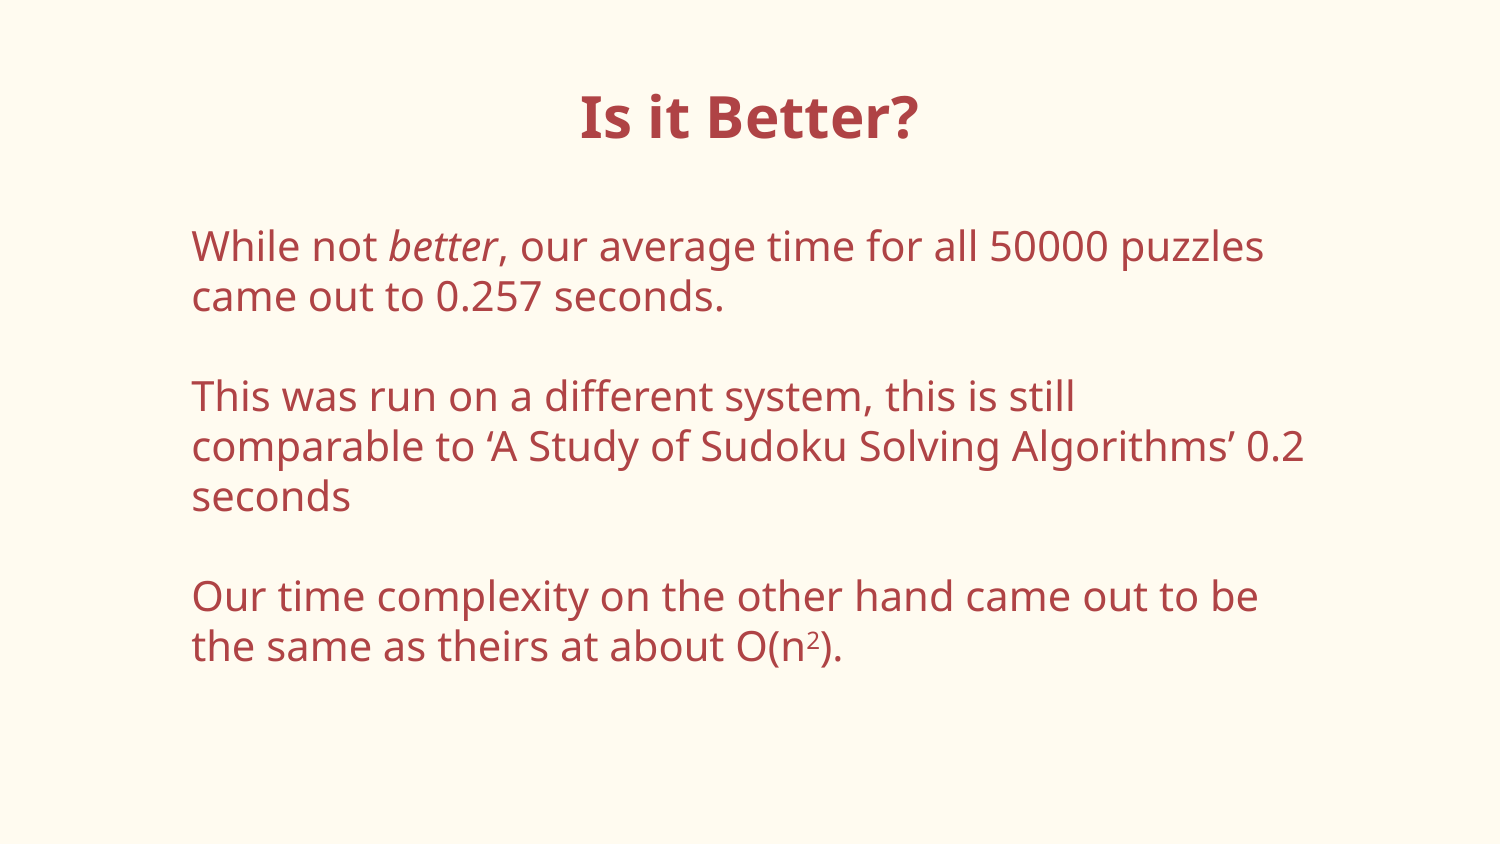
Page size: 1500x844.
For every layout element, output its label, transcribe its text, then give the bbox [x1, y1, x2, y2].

text_box While not better, our average time for all 50000 puzzles came out to 0.257 seconds. This was run on a different system, this is still comparable to ‘A Study of Sudoku Solving Algorithms’ 0.2 seconds Our time complexity on the other hand came out to be the same as theirs at about O(n2). [176, 204, 1324, 685]
text_box Is it Better? [516, 65, 984, 165]
